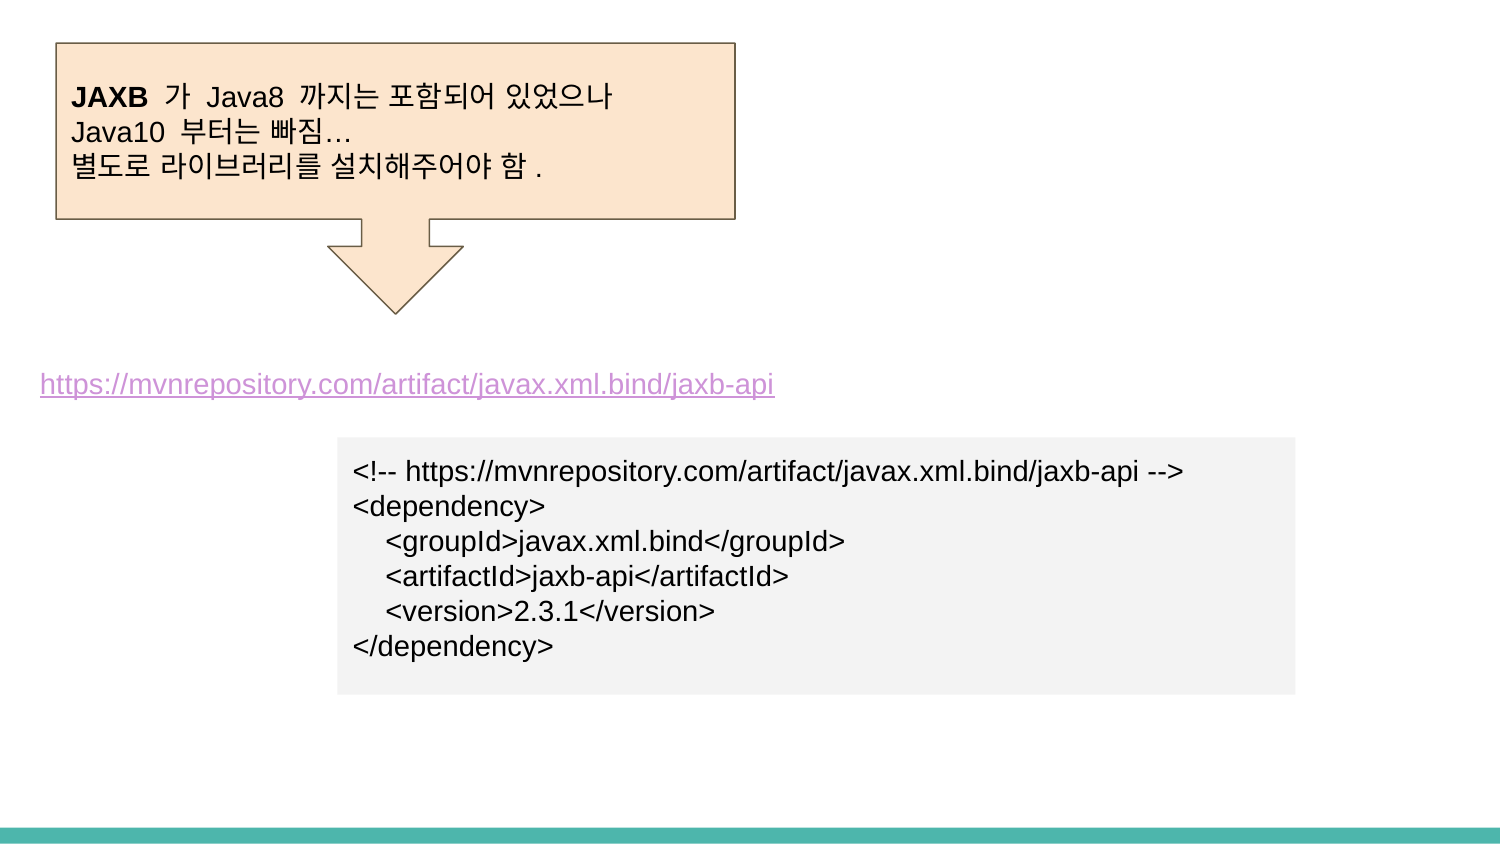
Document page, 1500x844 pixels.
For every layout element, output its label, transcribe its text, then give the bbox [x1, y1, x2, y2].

text_box <!-- https://mvnrepository.com/artifact/javax.xml.bind/jaxb-api --> <dependency> <groupId>javax.xml.bind</groupId> <artifactId>jaxb-api</artifactId> <version>2.3.1</version> </dependency> [337, 437, 1296, 695]
text_box JAXB 가 Java8 까지는 포함되어 있었으나 Java10 부터는 빠짐… 별도로 라이브러리를 설치해주어야 함. [56, 43, 736, 315]
text_box https://mvnrepository.com/artifact/javax.xml.bind/jaxb-api [24, 350, 833, 409]
